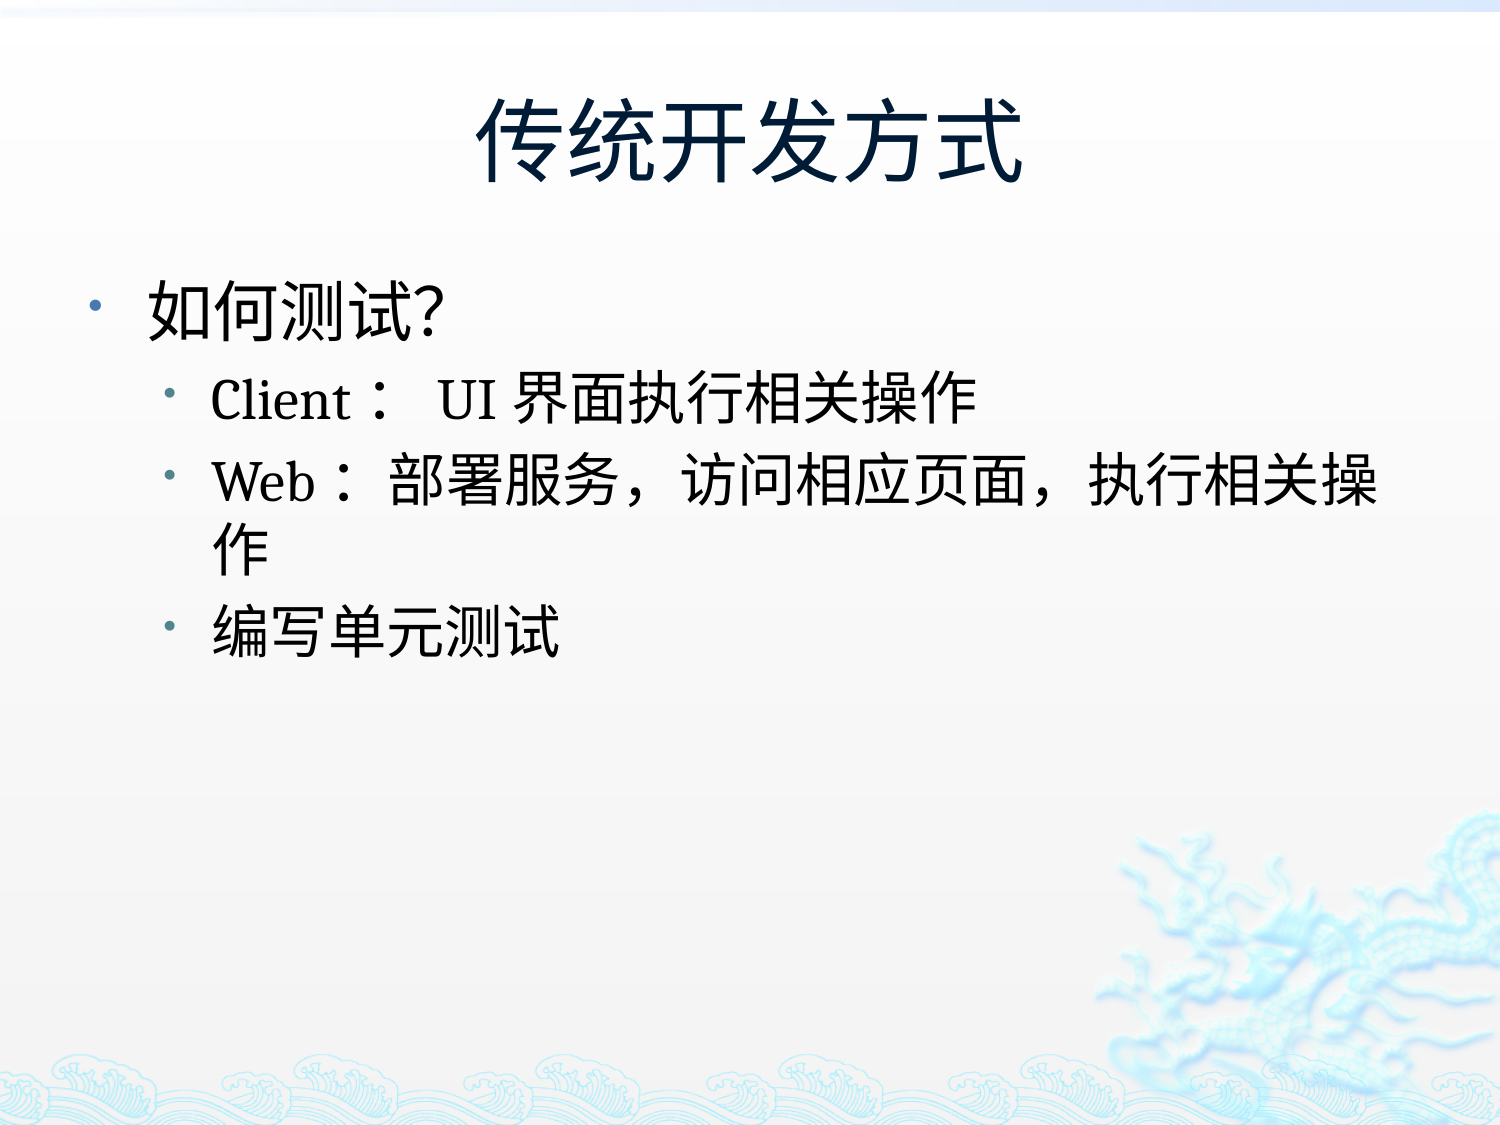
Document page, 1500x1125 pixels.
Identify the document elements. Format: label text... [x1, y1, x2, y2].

title 传统开发方式 [75, 45, 1425, 233]
list 如何测试？ Client：UI界面执行相关操作 Web：部署服务，访问相应页面，执行相关操作 编写单元测试 [75, 262, 1425, 1005]
